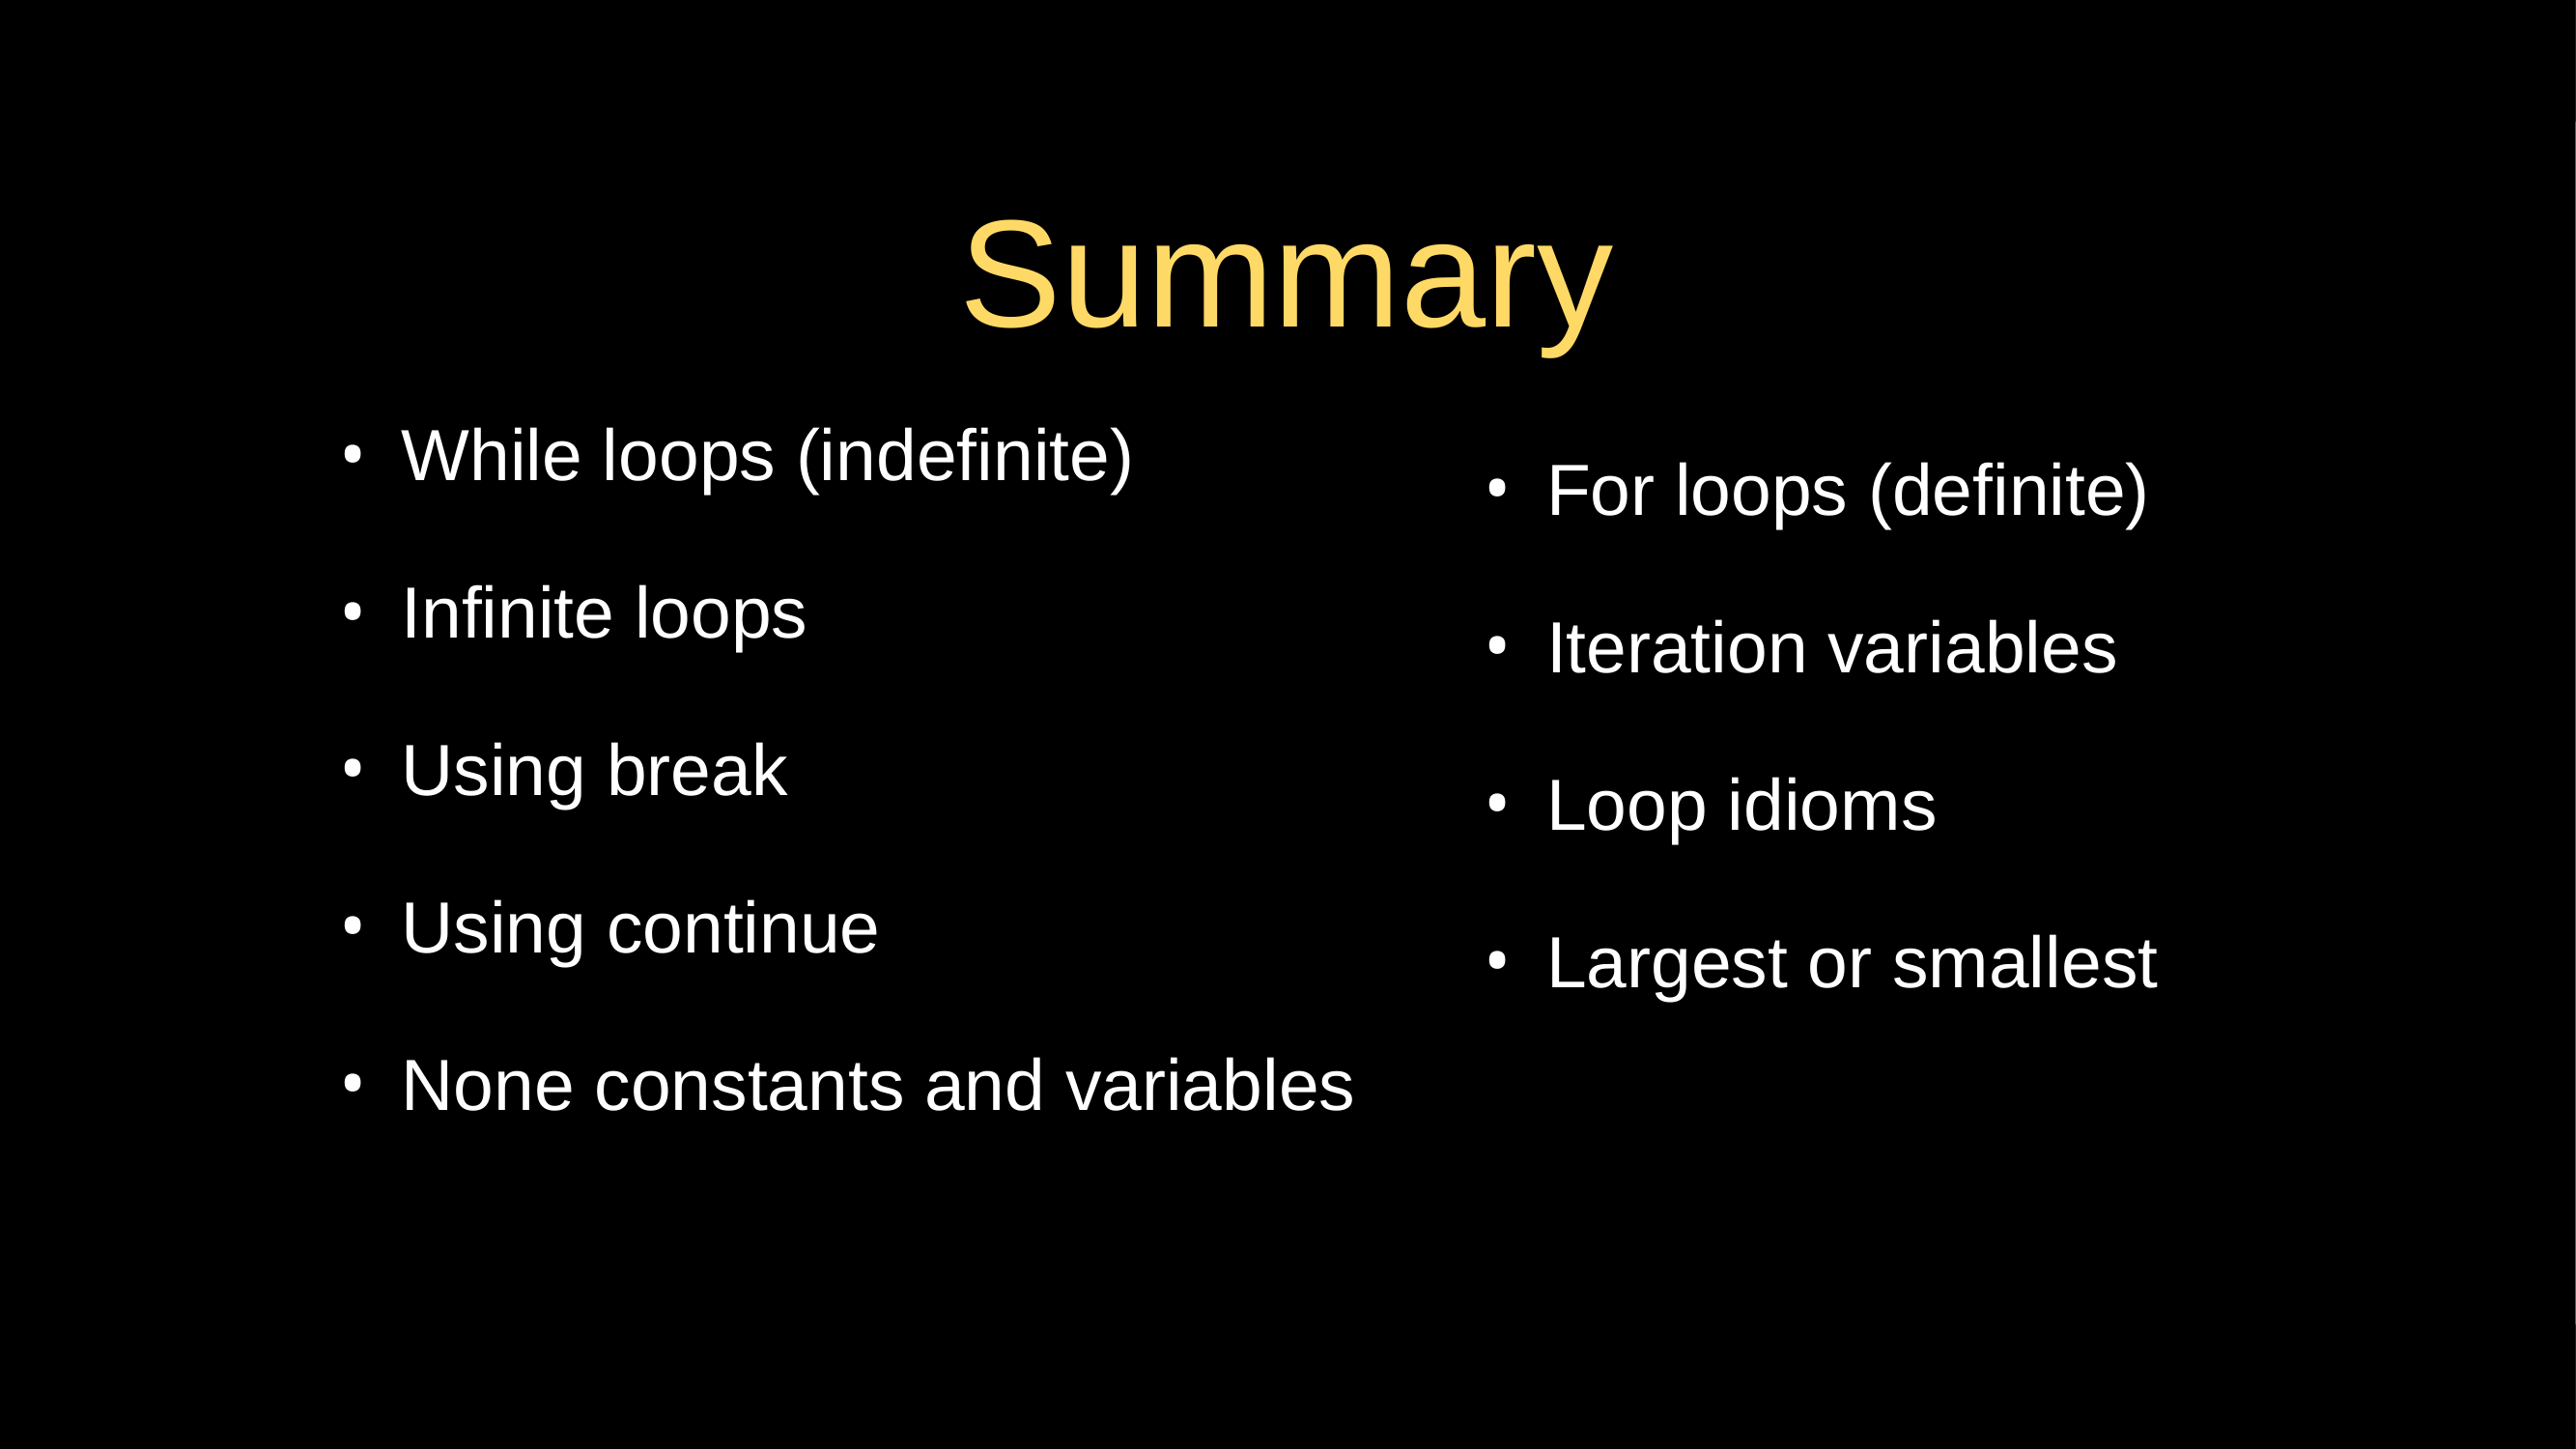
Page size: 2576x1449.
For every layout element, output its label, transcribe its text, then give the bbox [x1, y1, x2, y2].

title Summary [183, 129, 2391, 403]
list While loops (indefinite) Infinite loops Using break Using continue None constants and variables [286, 402, 1369, 1307]
list For loops (definite) Iteration variables Loop idioms Largest or smallest [1431, 437, 2391, 1341]
